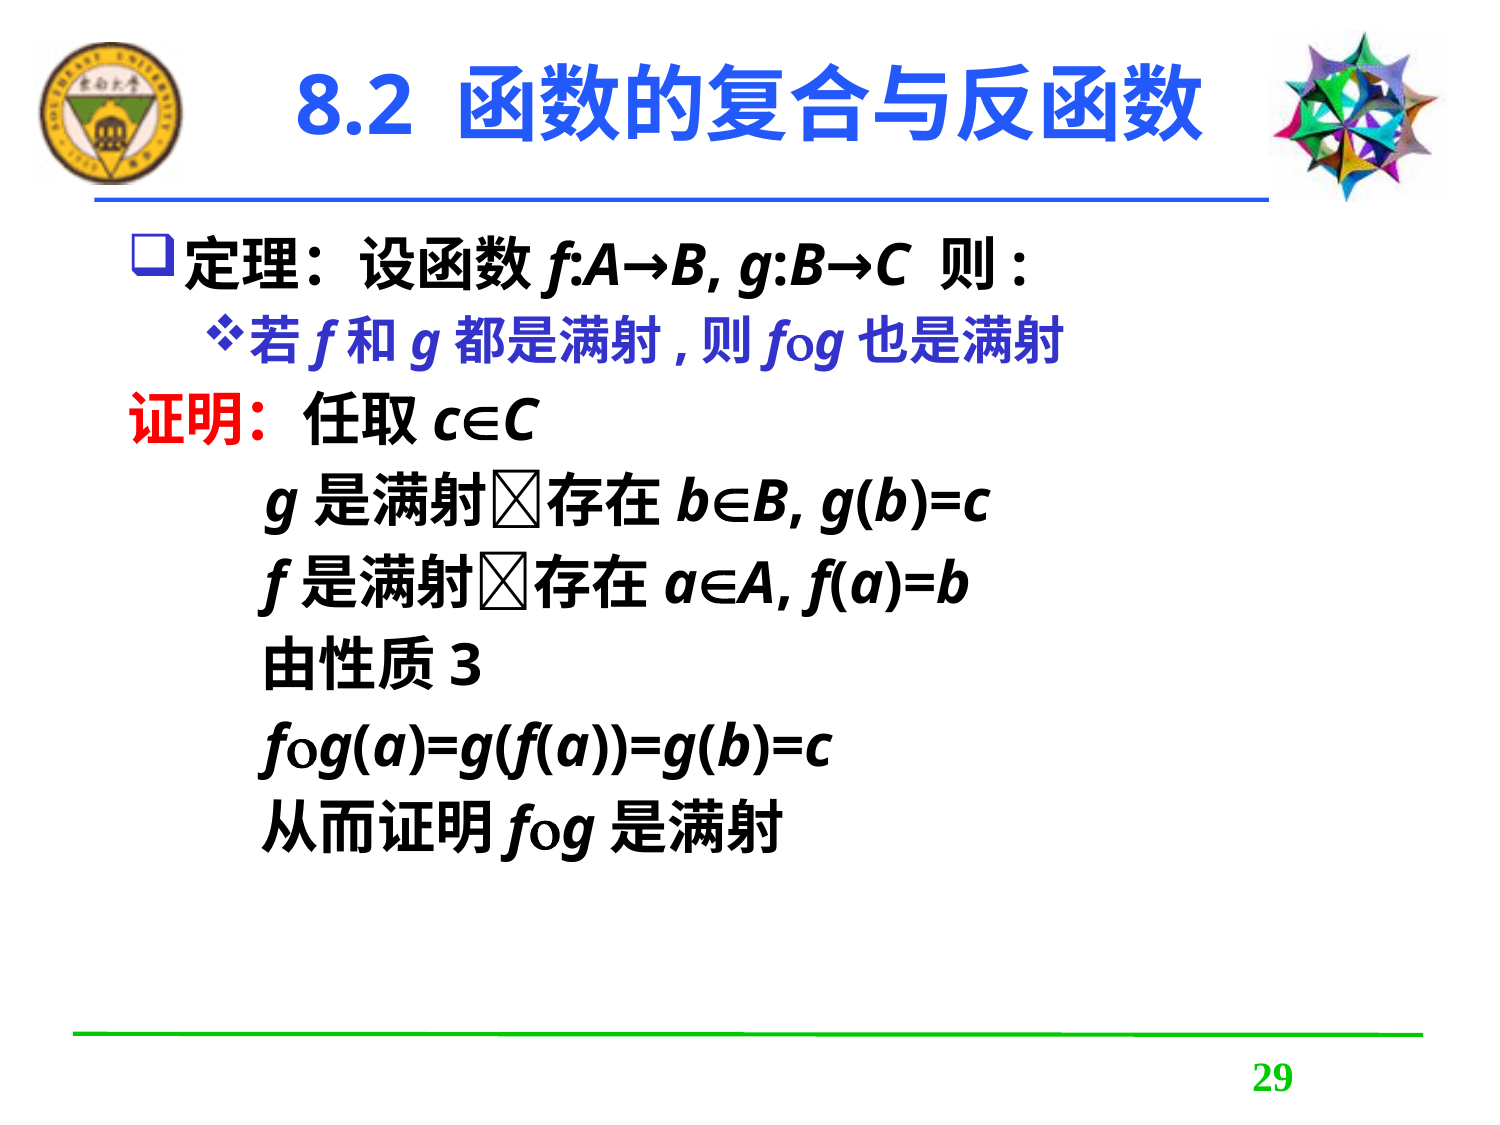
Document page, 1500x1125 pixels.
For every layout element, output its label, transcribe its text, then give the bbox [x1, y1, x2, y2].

picture [1269, 30, 1451, 202]
list 定理：设函数f:A→B, g:B→C 则: 若f和g都是满射,则fg也是满射 证明：任取cC g是满射存在bB, g(b)=c f是满射存在aA, f(a)=b 由性质3 fg(a)=g(f(a))=g(b)=c 从而证明fg是满射 [111, 219, 1388, 1024]
title 8.2 函数的复合与反函数 [111, 6, 1388, 196]
picture [29, 42, 111, 185]
